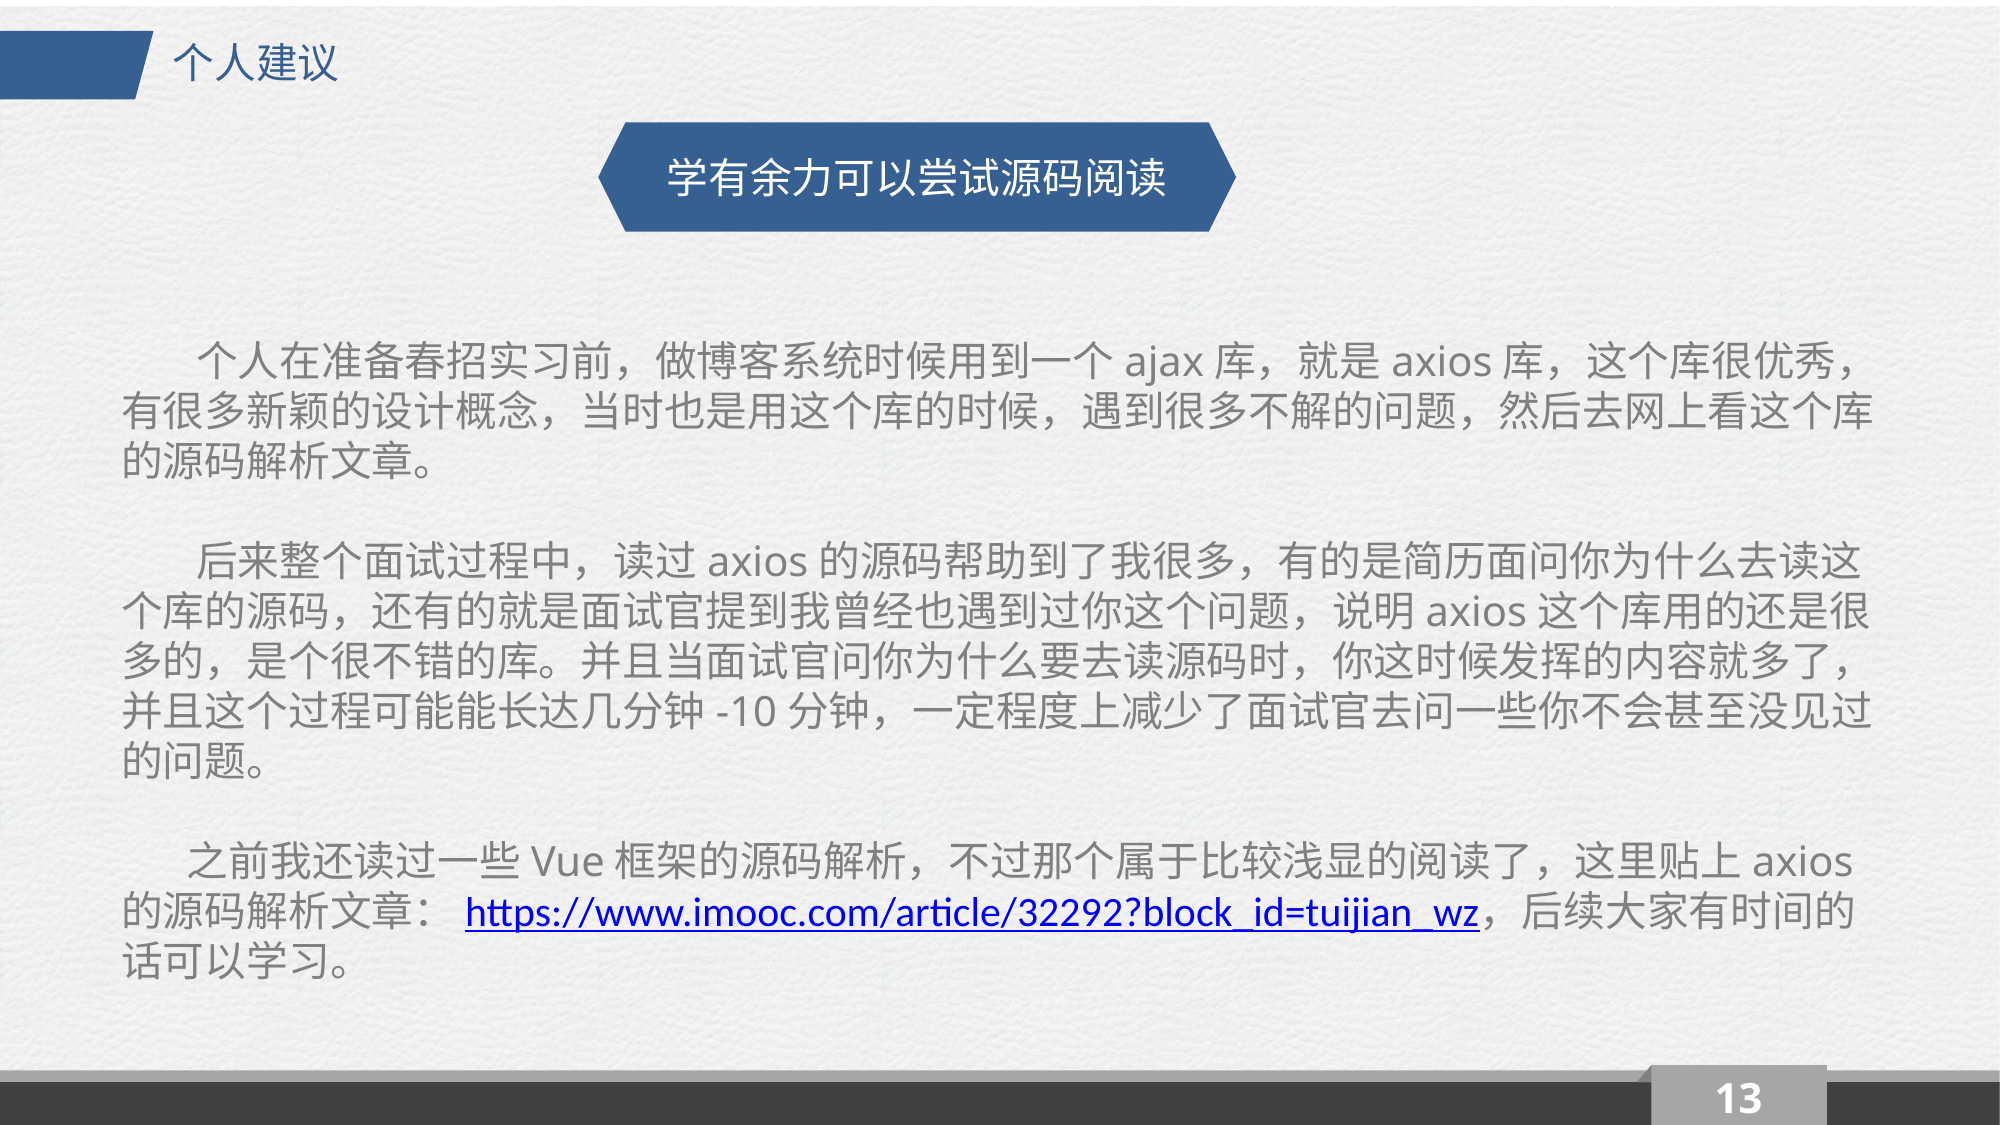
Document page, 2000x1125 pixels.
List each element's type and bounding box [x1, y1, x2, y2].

picture [0, 6, 2000, 1125]
text_box [266, 518, 1676, 617]
